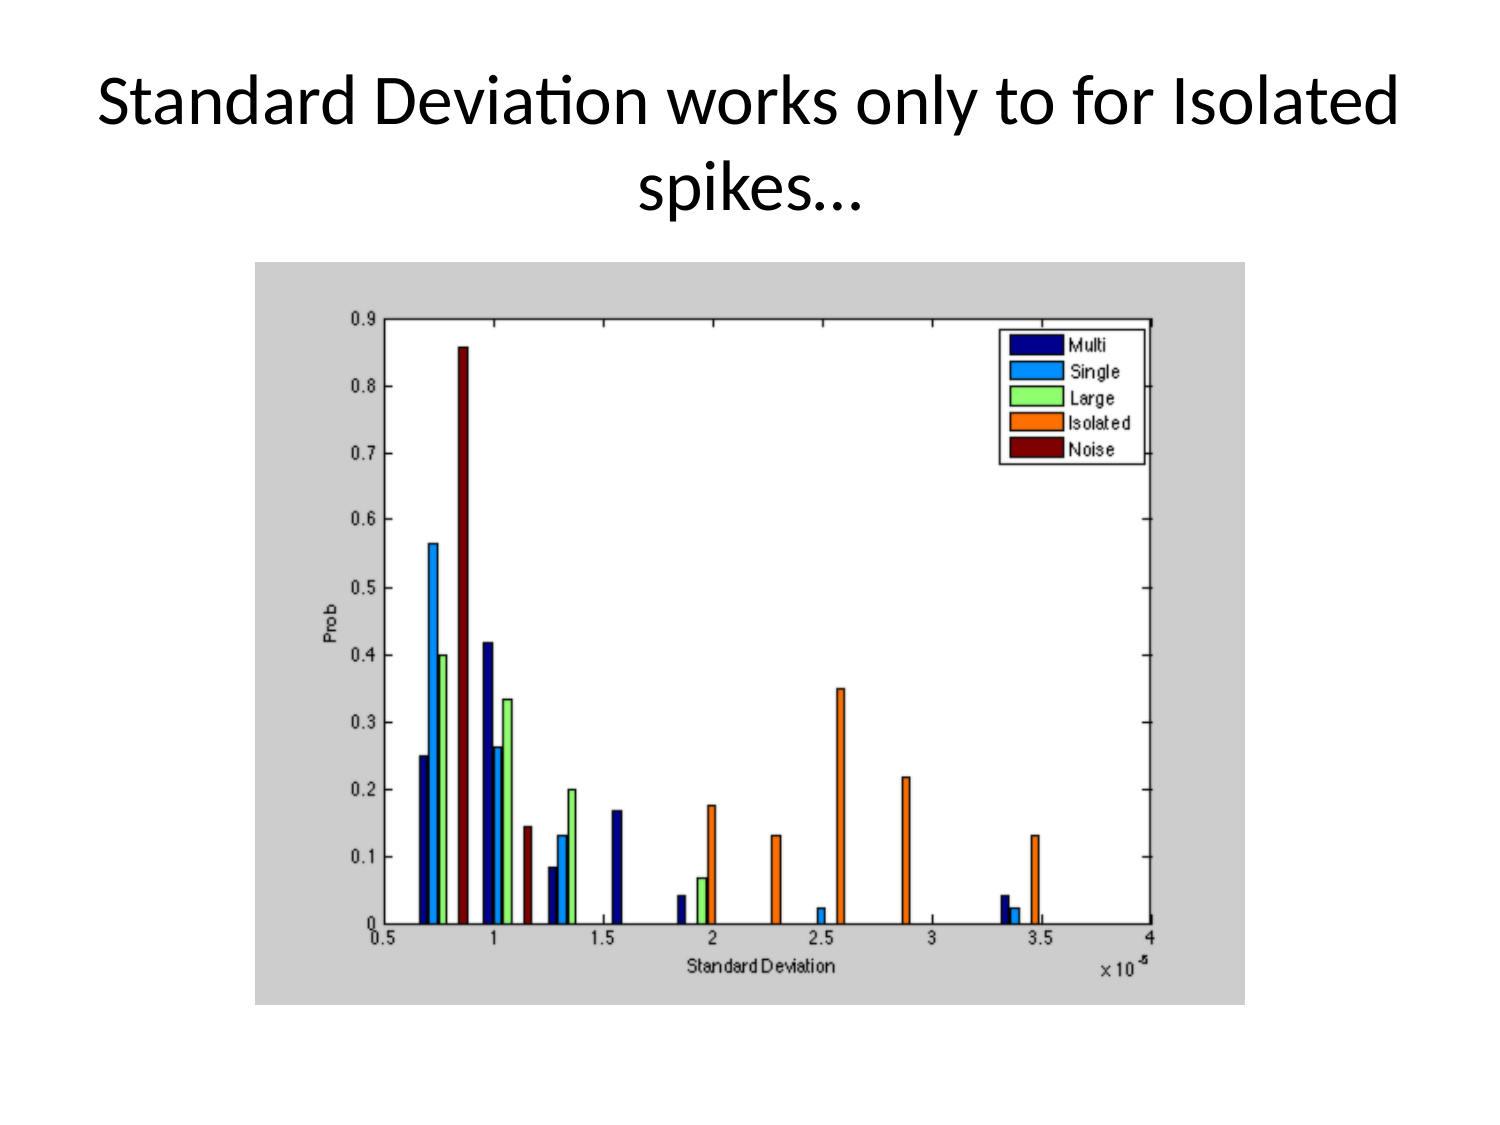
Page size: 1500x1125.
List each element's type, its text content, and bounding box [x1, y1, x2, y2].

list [74, 262, 1426, 1006]
title Standard Deviation works only to for Isolated spikes… [75, 45, 1425, 233]
